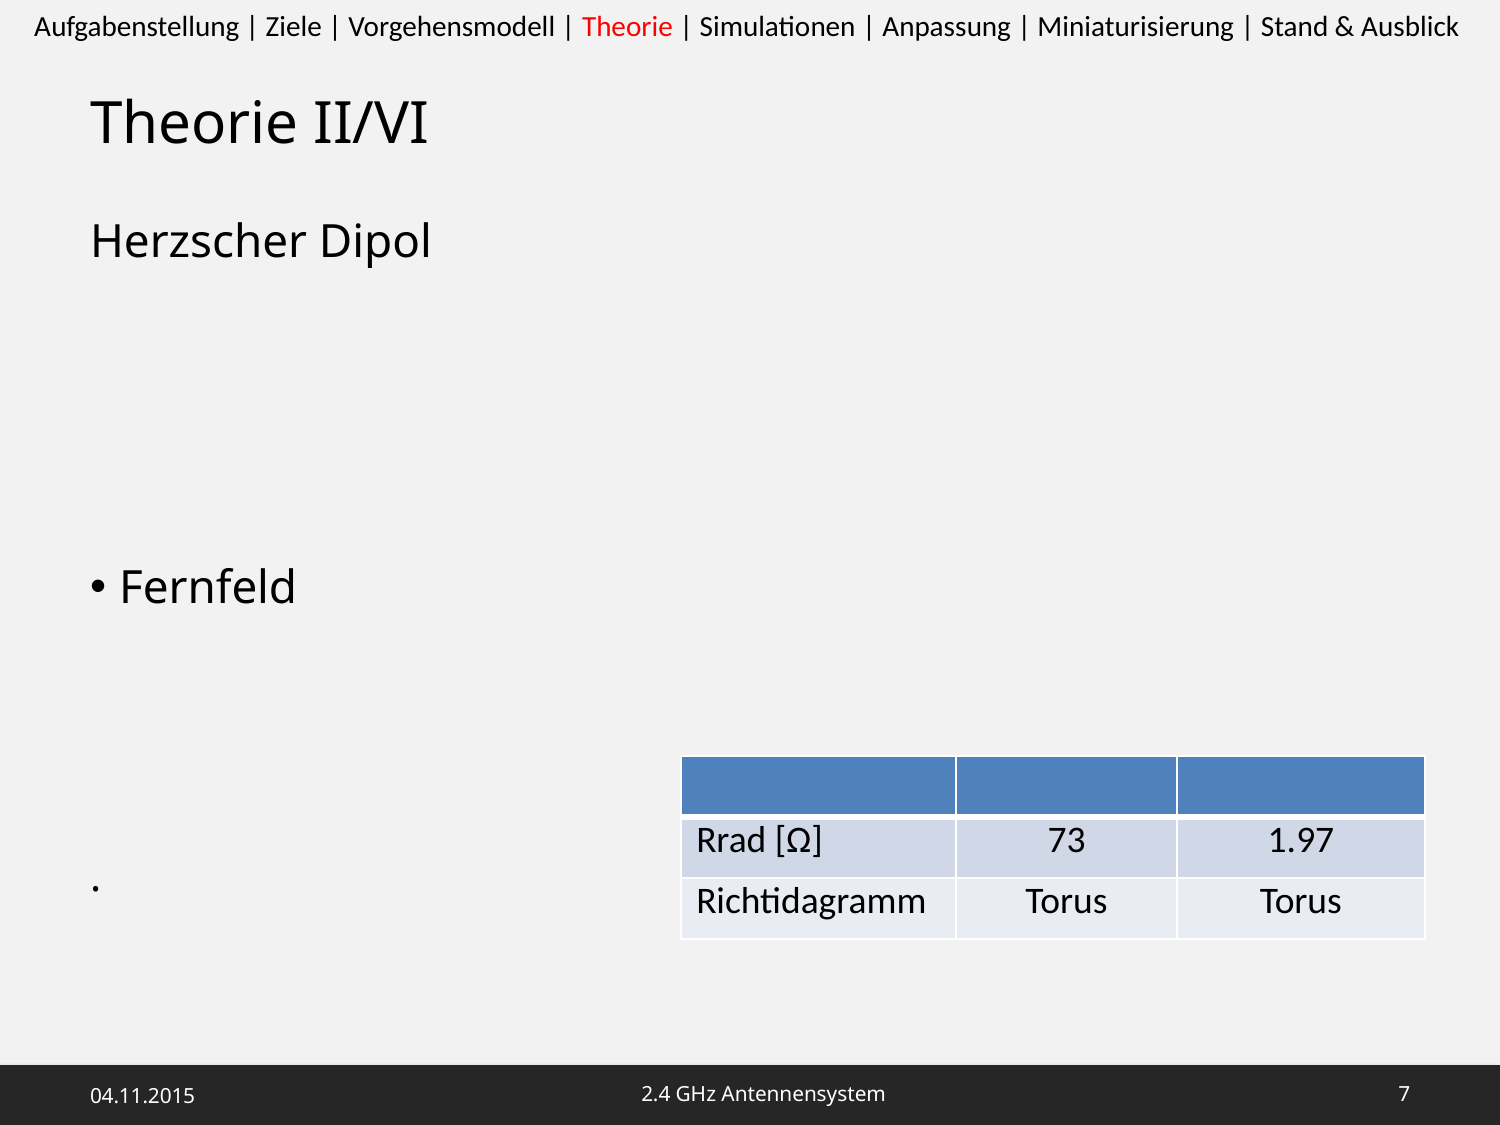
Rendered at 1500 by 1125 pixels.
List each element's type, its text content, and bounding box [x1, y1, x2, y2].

title Theorie II/VI [75, 78, 1425, 165]
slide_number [75, 1065, 425, 1125]
text_box Aufgabenstellung | Ziele | Vorgehensmodell | Theorie | Simulationen | Anpassung | Miniaturisierung | Stand & Ausblick [0, 0, 1500, 50]
footer 2.4 GHz Antennensystem [512, 1065, 1015, 1125]
slide_number 6 [1074, 1065, 1425, 1125]
